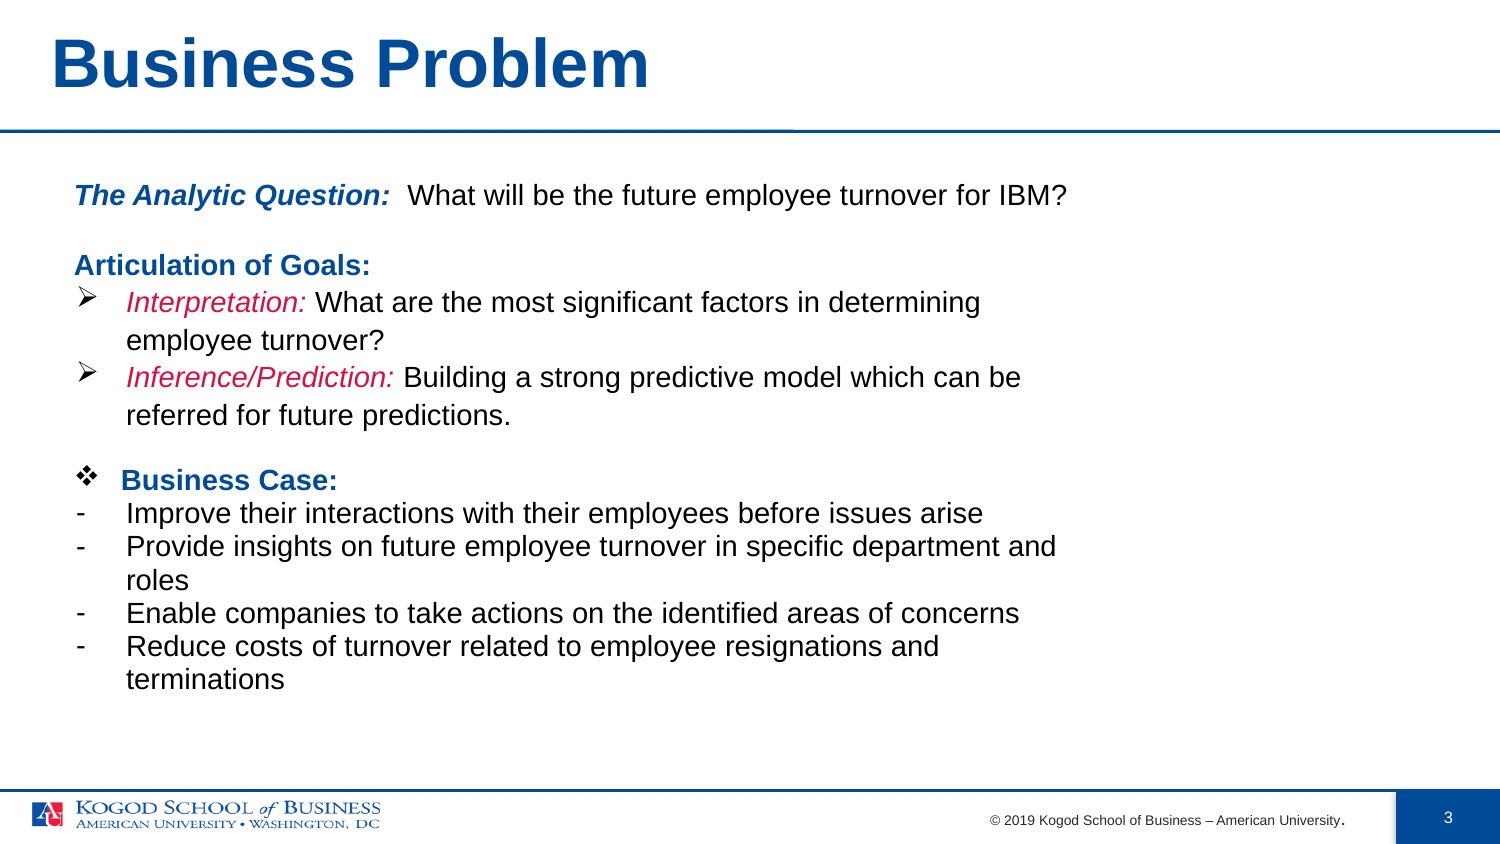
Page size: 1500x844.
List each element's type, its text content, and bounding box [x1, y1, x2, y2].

picture [29, 800, 380, 829]
list The Analytic Question: What will be the future employee turnover for IBM? Articulation of Goals: Interpretation: What are the most significant factors in determining employee turnover? Inference/Prediction: Building a strong predictive model which can be referred for future predictions. Business Case: Improve their interactions with their employees before issues arise Provide insights on future employee turnover in specific department and roles Enable companies to take actions on the identified areas of concerns Reduce costs of turnover related to employee resignations and terminations [51, 168, 1098, 721]
title Business Problem [51, 0, 1446, 131]
